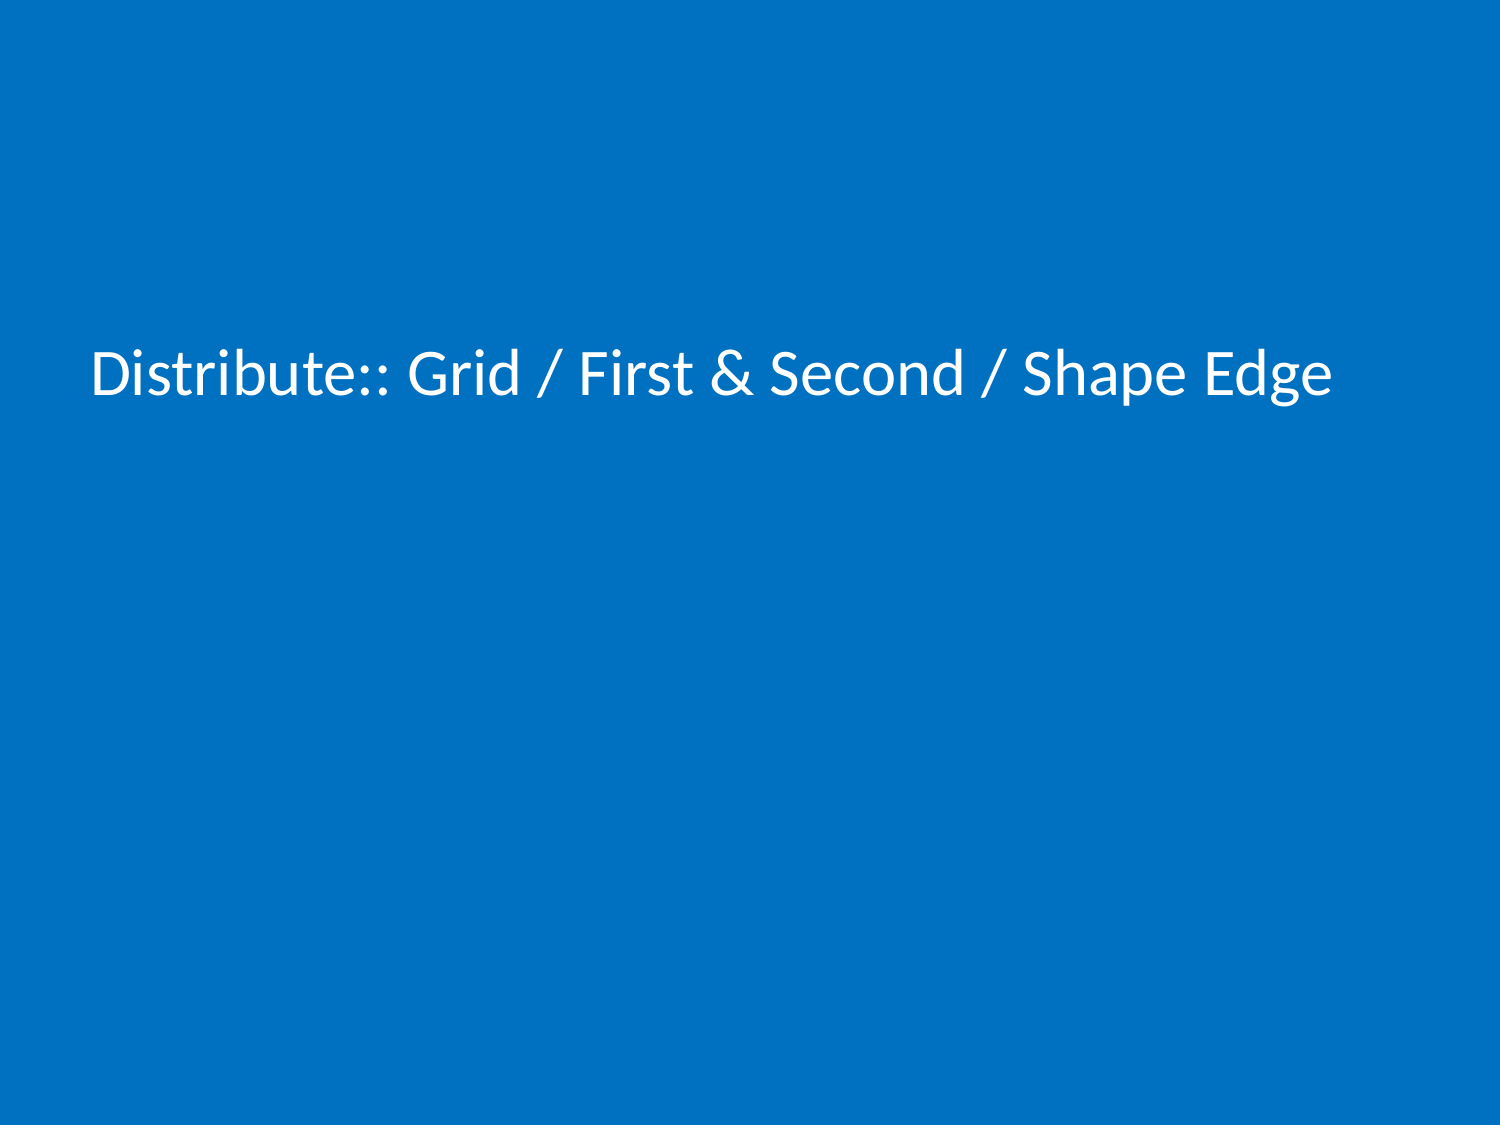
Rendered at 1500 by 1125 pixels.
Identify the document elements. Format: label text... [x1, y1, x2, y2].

title Distribute:: Grid / First & Second / Shape Edge [75, 275, 1425, 463]
